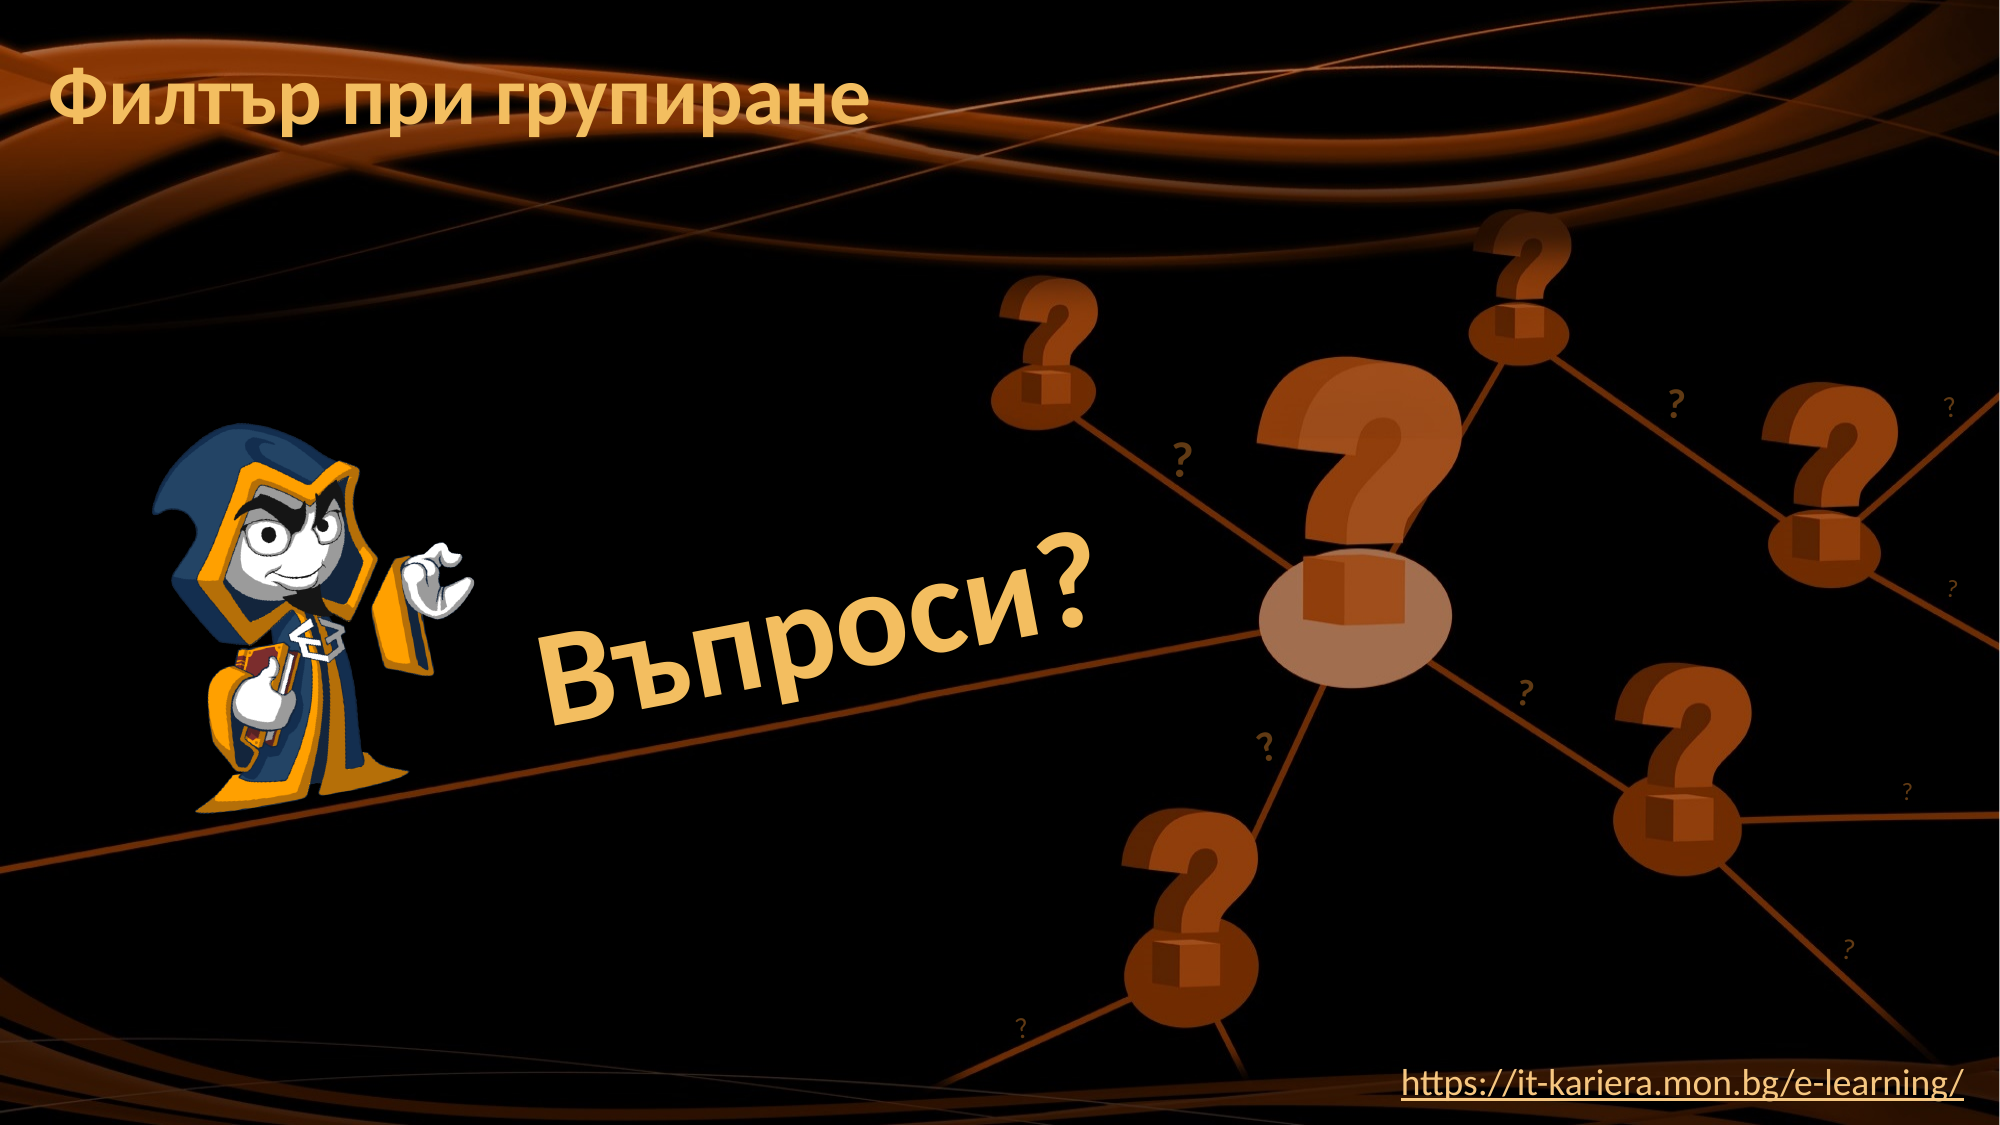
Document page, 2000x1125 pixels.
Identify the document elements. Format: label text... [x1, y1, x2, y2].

picture [0, 0, 2000, 1125]
list https://it-kariera.mon.bg/e-learning/ [250, 1050, 1971, 1110]
title Филтър при групиране [30, 6, 1971, 189]
